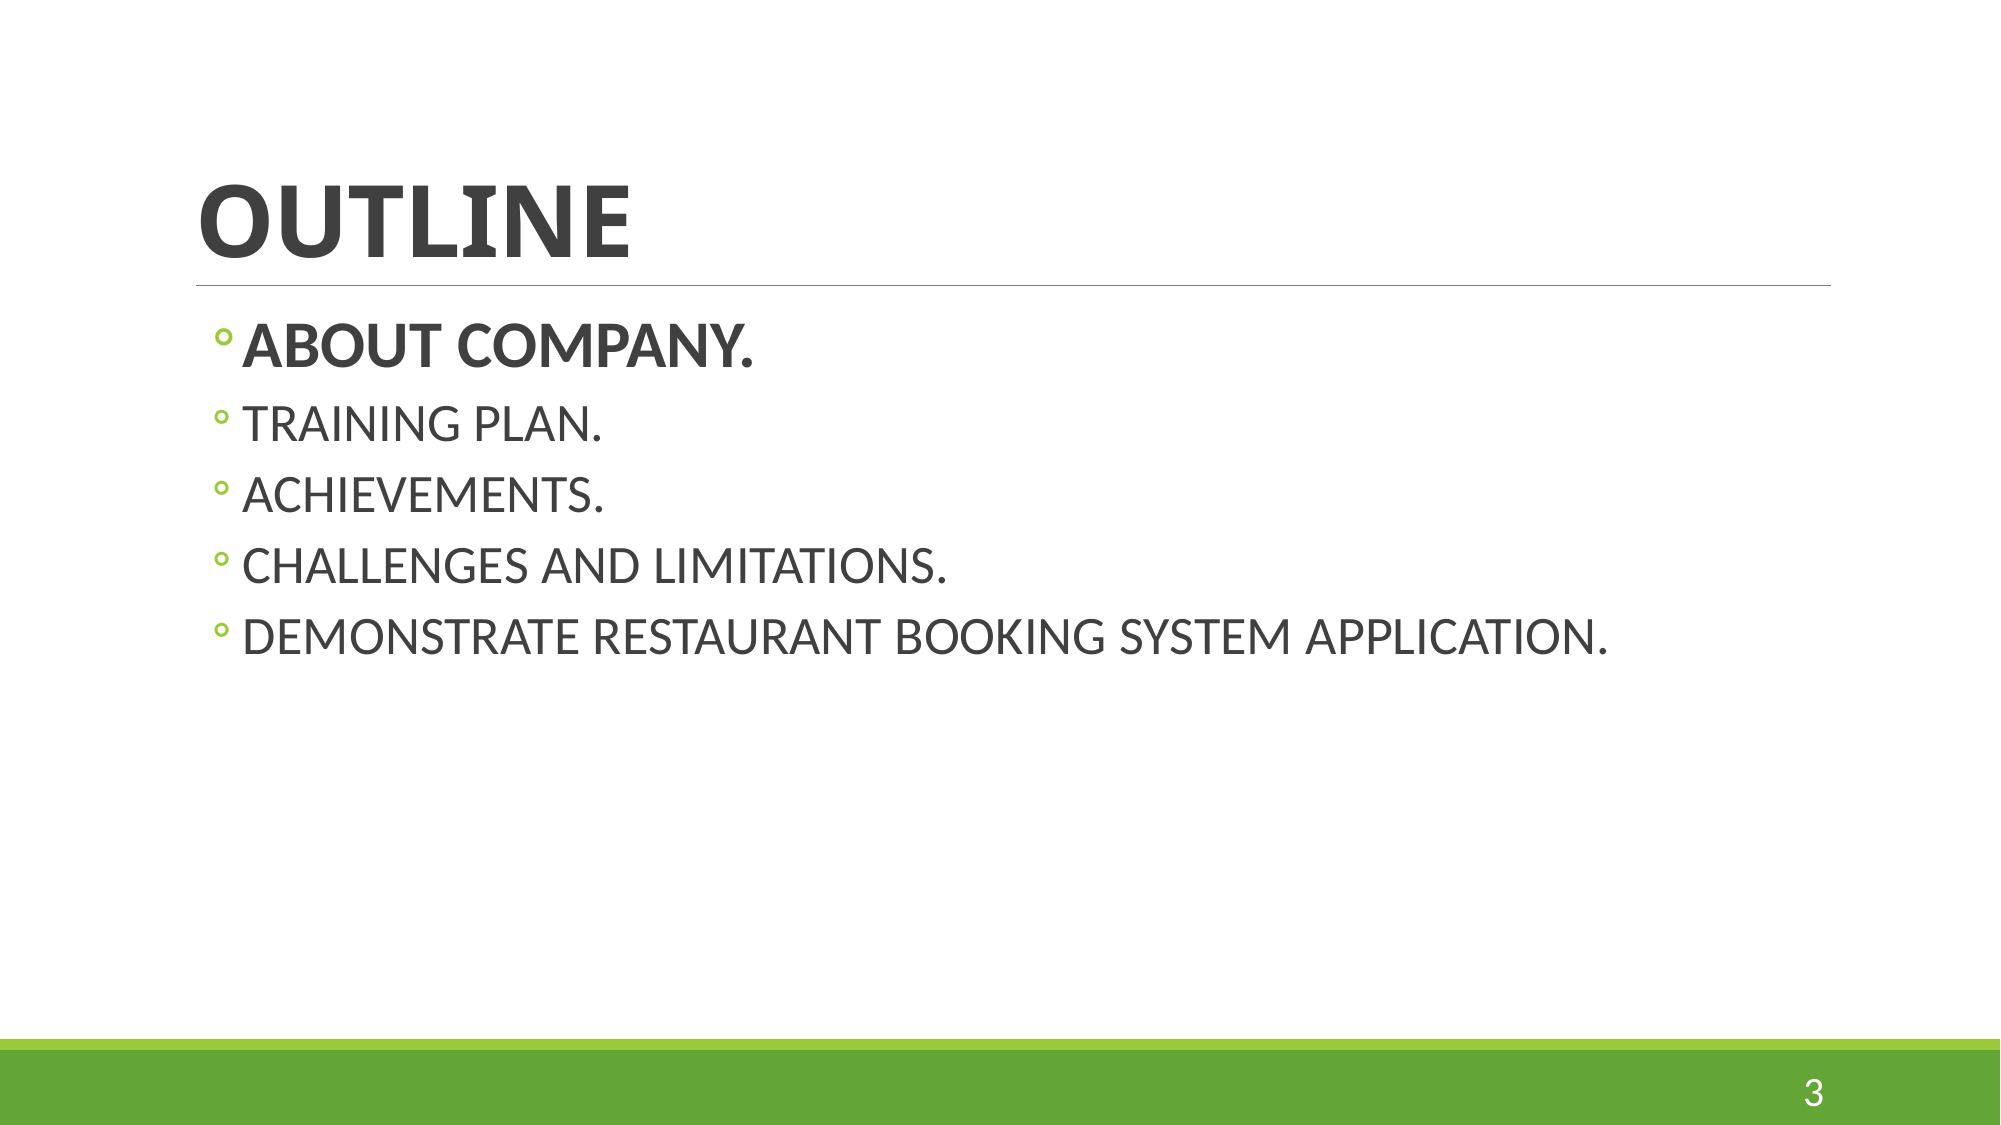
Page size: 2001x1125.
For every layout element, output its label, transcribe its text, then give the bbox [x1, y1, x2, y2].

title OUTLINE [180, 47, 1830, 285]
list ABOUT COMPANY. TRAINING PLAN. ACHIEVEMENTS. CHALLENGES AND LIMITATIONS. DEMONSTRATE RESTAURANT BOOKING SYSTEM APPLICATION. [180, 302, 1830, 963]
slide_number 3 [1624, 1059, 1840, 1120]
